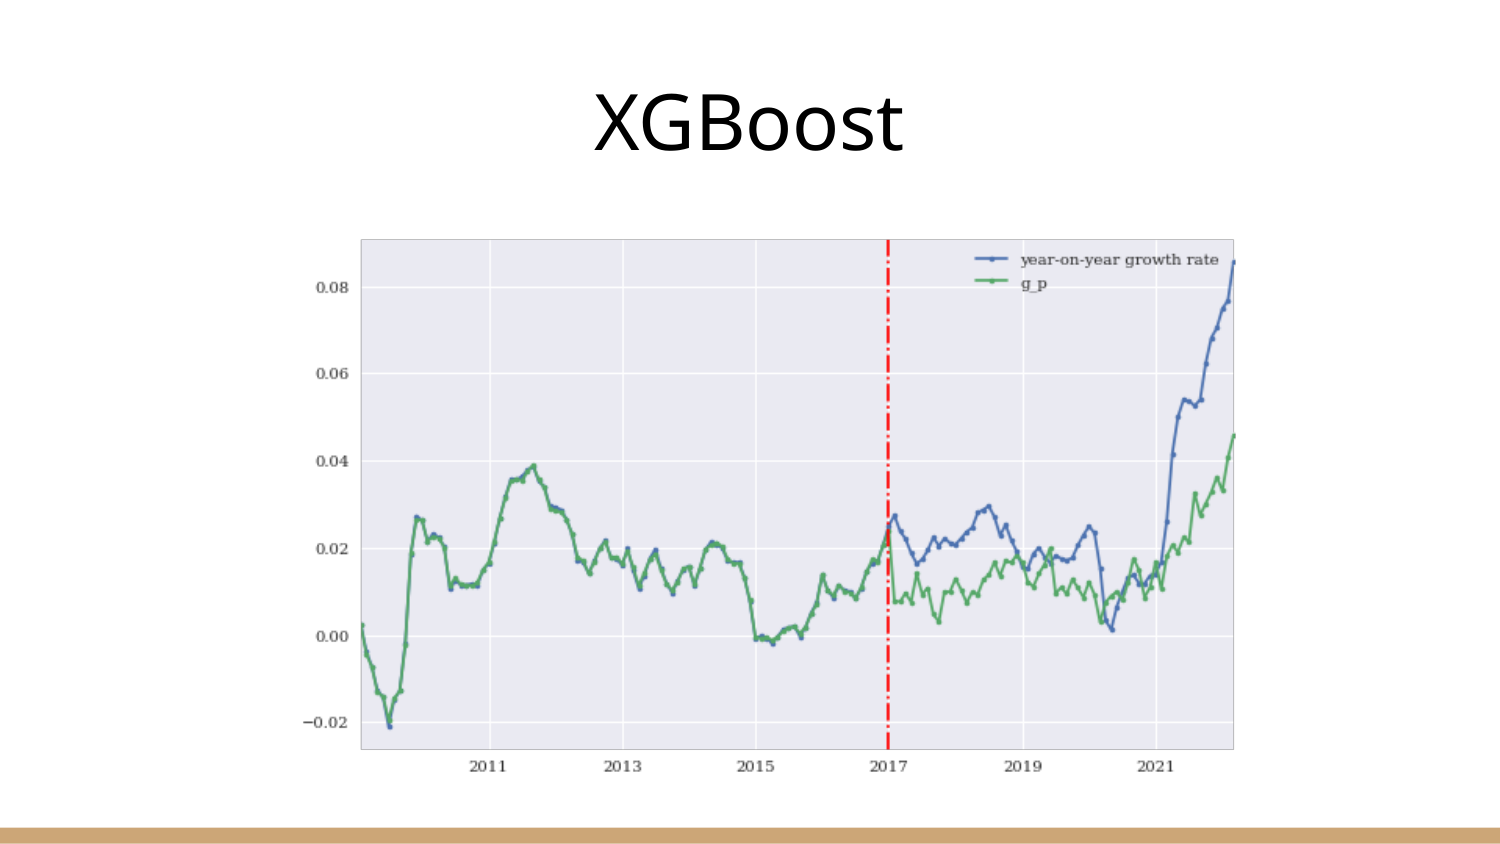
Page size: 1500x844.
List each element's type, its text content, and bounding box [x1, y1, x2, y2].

picture [290, 229, 1245, 786]
title XGBoost [51, 51, 1449, 189]
